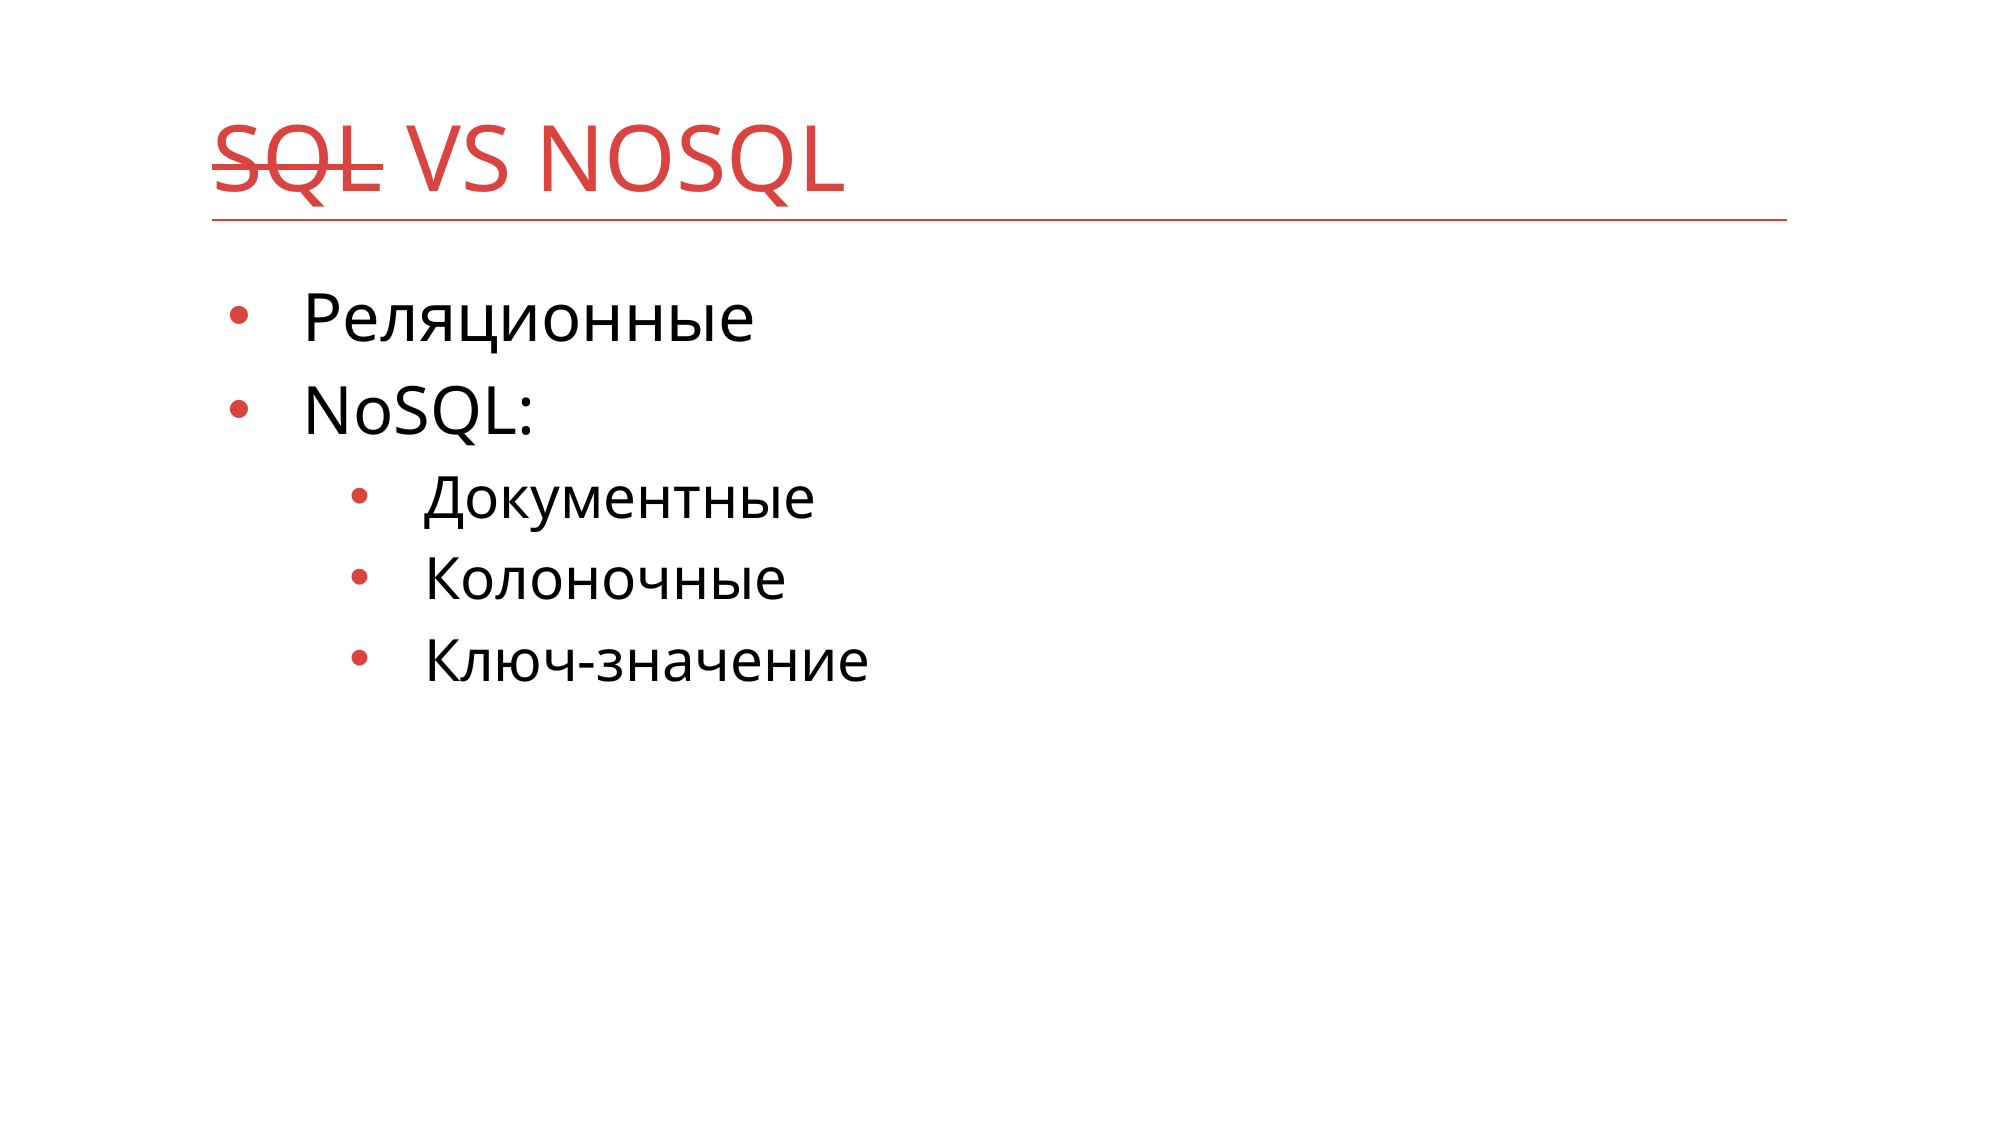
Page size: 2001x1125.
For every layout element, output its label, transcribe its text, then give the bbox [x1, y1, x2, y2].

title SQL vs nosql [212, 90, 1788, 220]
list Реляционные NoSQL: Документные Колоночные Ключ-значение [212, 267, 1788, 1035]
